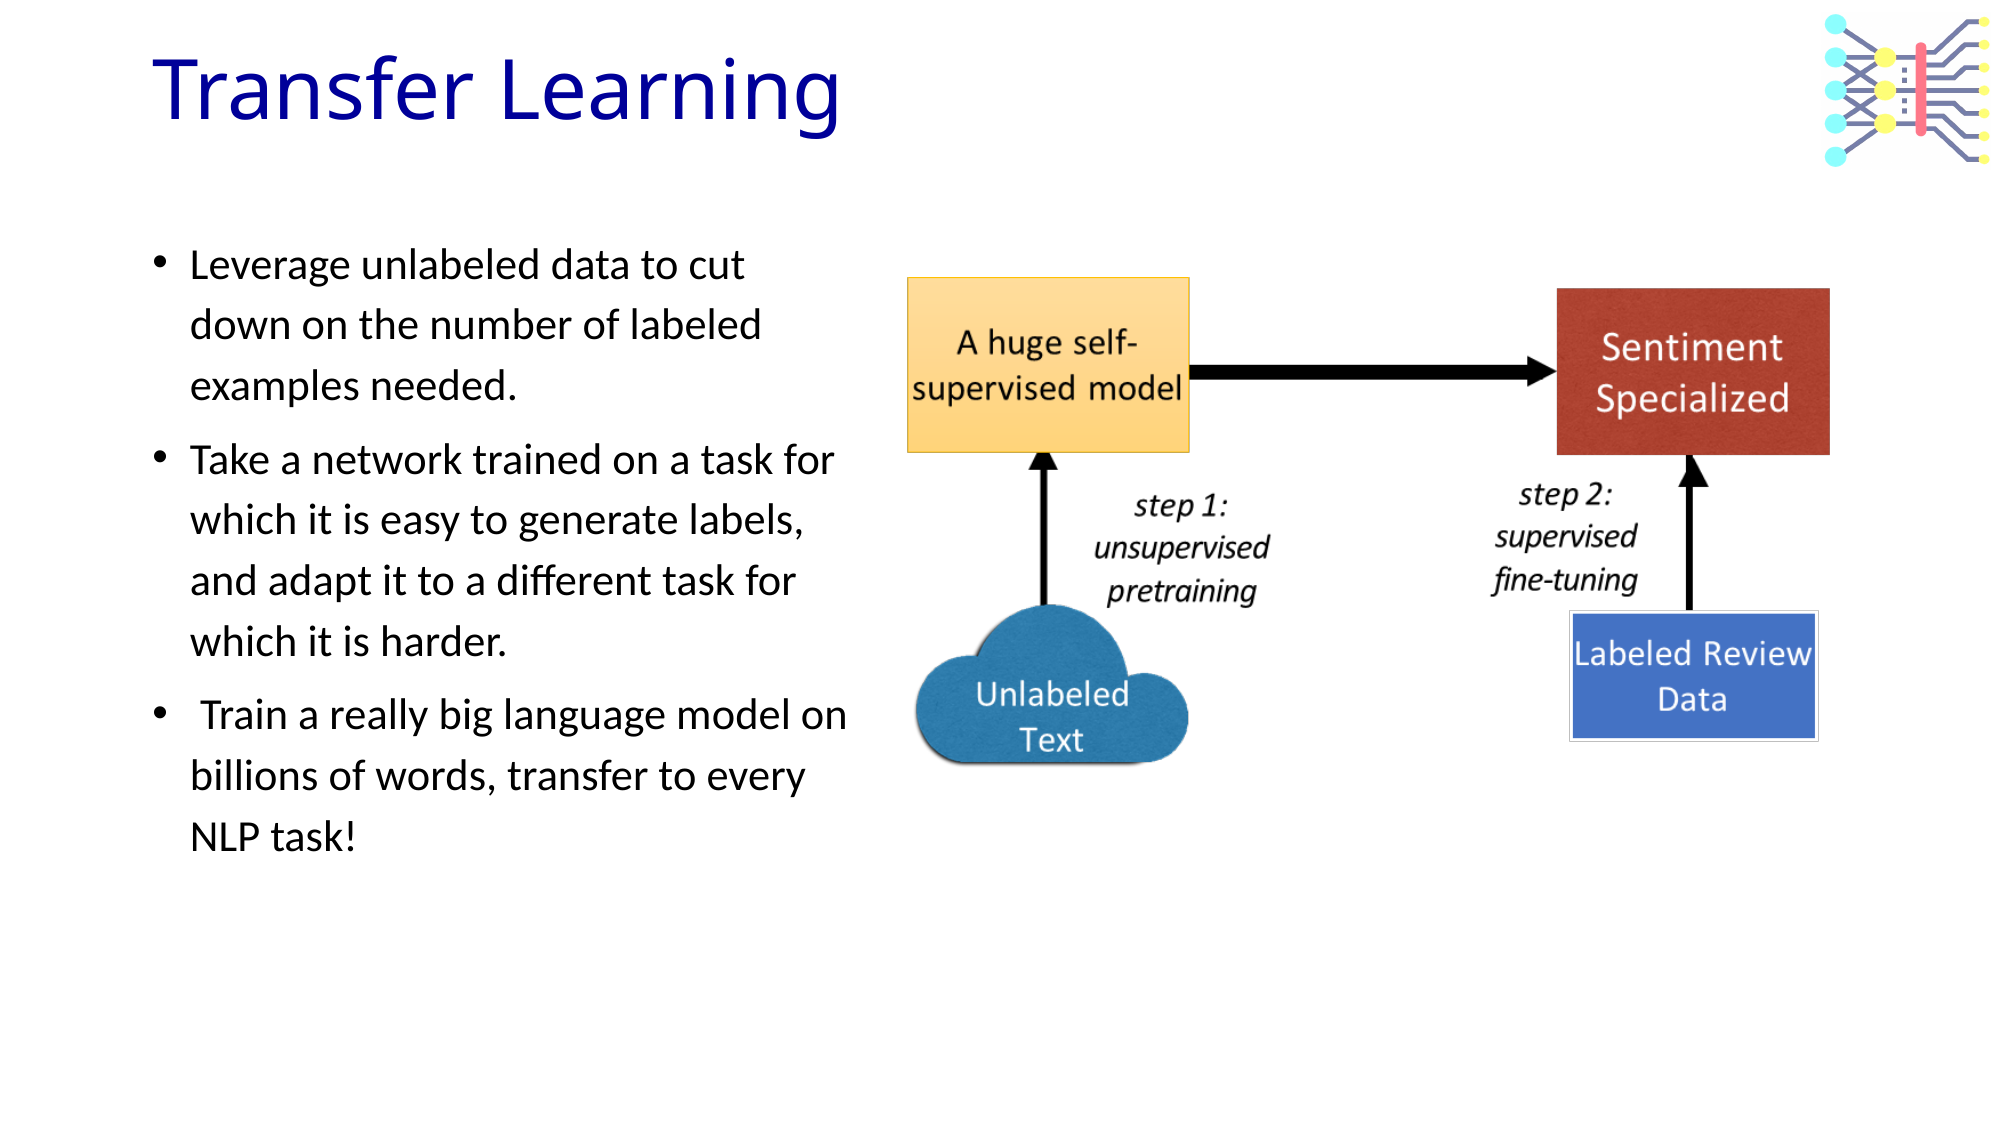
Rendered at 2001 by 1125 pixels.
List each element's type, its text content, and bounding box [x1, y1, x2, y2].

list Leverage unlabeled data to cut down on the number of labeled examples needed. Take a network trained on a task for which it is easy to generate labels, and adapt it to a different task for which it is harder. Train a really big language model on billions of words, transfer to every NLP task! [137, 219, 865, 947]
picture [1821, 12, 1991, 170]
picture [888, 277, 1847, 785]
title Transfer Learning [137, 15, 1808, 170]
